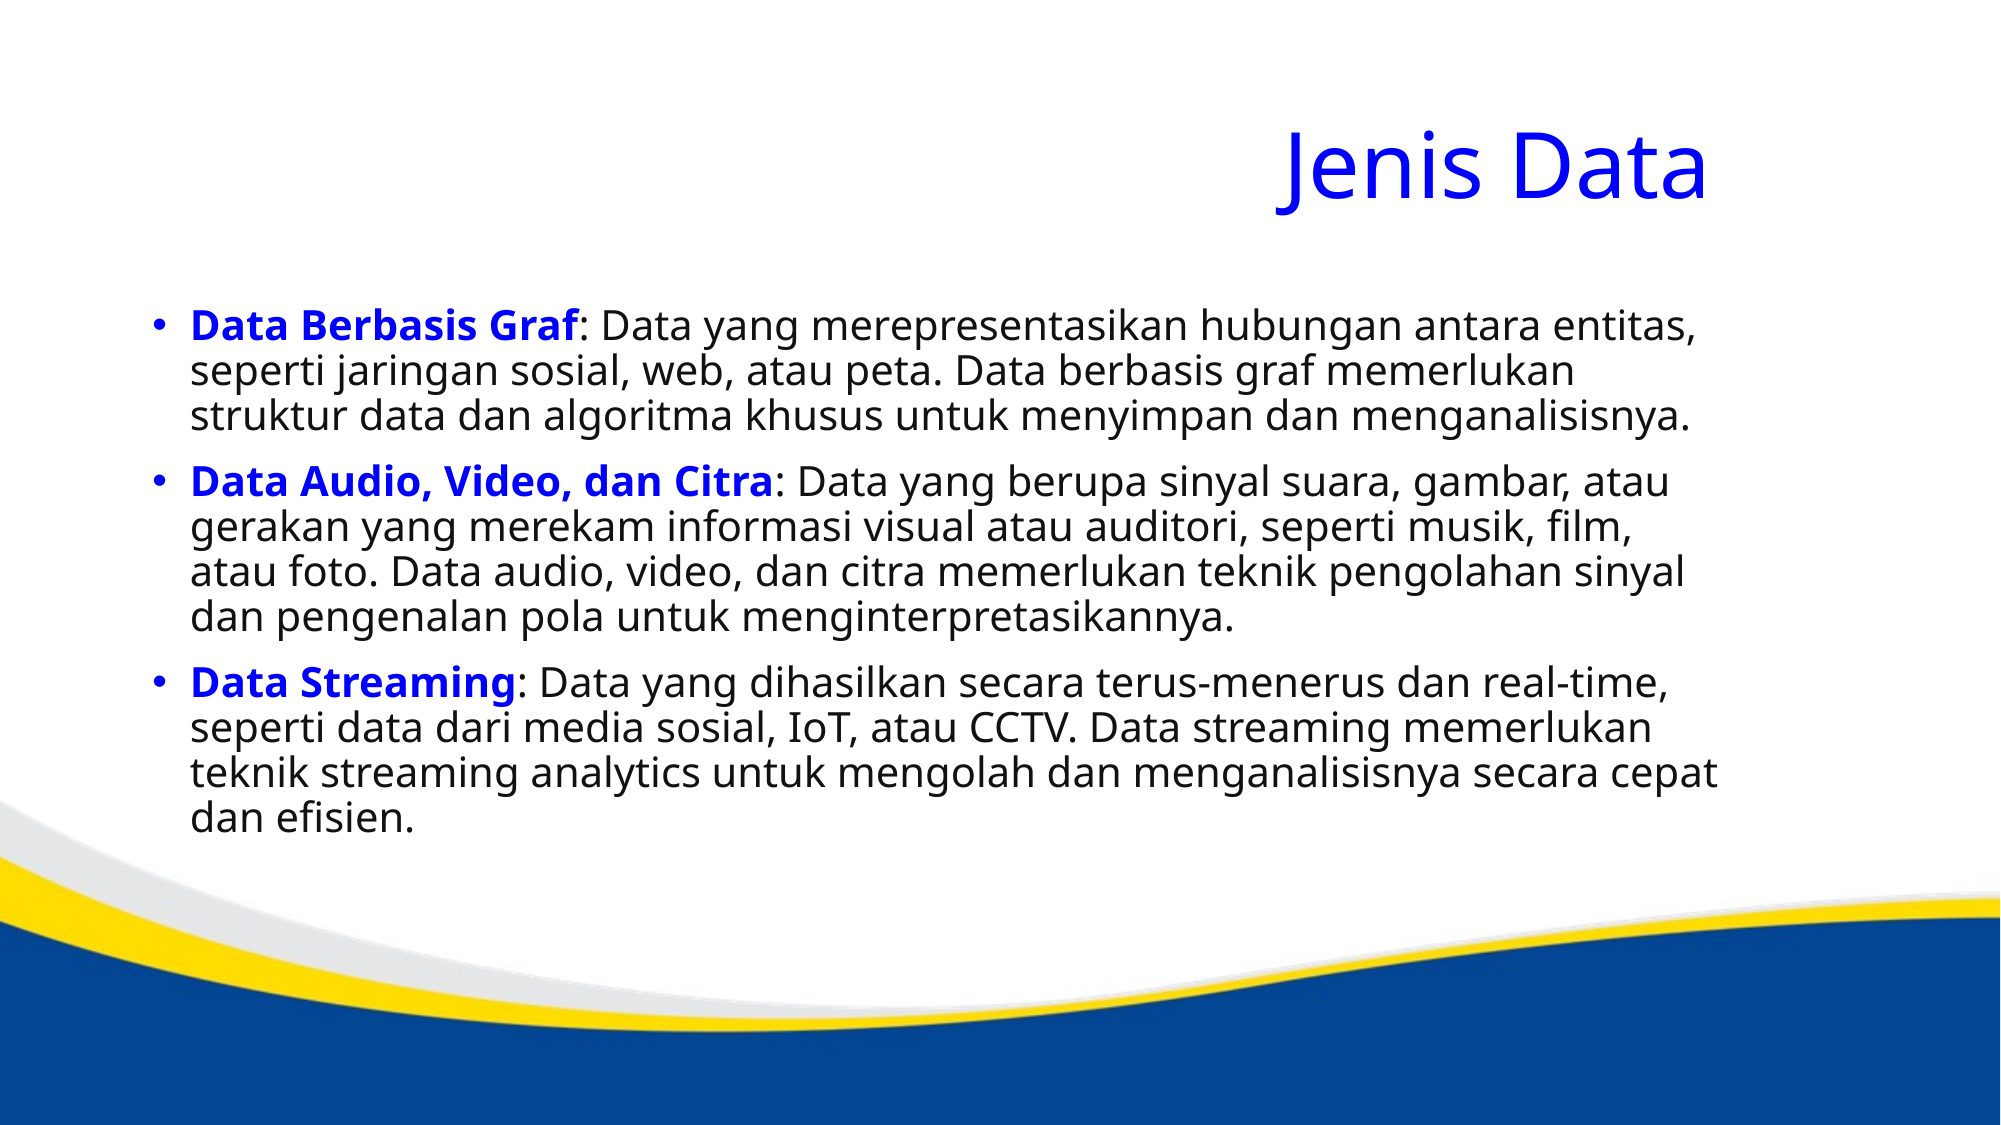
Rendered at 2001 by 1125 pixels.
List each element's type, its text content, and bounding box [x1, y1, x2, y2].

picture [0, 0, 2001, 1125]
title Jenis Data [137, 59, 1727, 278]
list Data Berbasis Graf: Data yang merepresentasikan hubungan antara entitas, seperti jaringan sosial, web, atau peta. Data berbasis graf memerlukan struktur data dan algoritma khusus untuk menyimpan dan menganalisisnya. Data Audio, Video, dan Citra: Data yang berupa sinyal suara, gambar, atau gerakan yang merekam informasi visual atau auditori, seperti musik, film, atau foto. Data audio, video, dan citra memerlukan teknik pengolahan sinyal dan pengenalan pola untuk menginterpretasikannya. Data Streaming: Data yang dihasilkan secara terus-menerus dan real-time, seperti data dari media sosial, IoT, atau CCTV. Data streaming memerlukan teknik streaming analytics untuk mengolah dan menganalisisnya secara cepat dan efisien. [137, 296, 1739, 1014]
